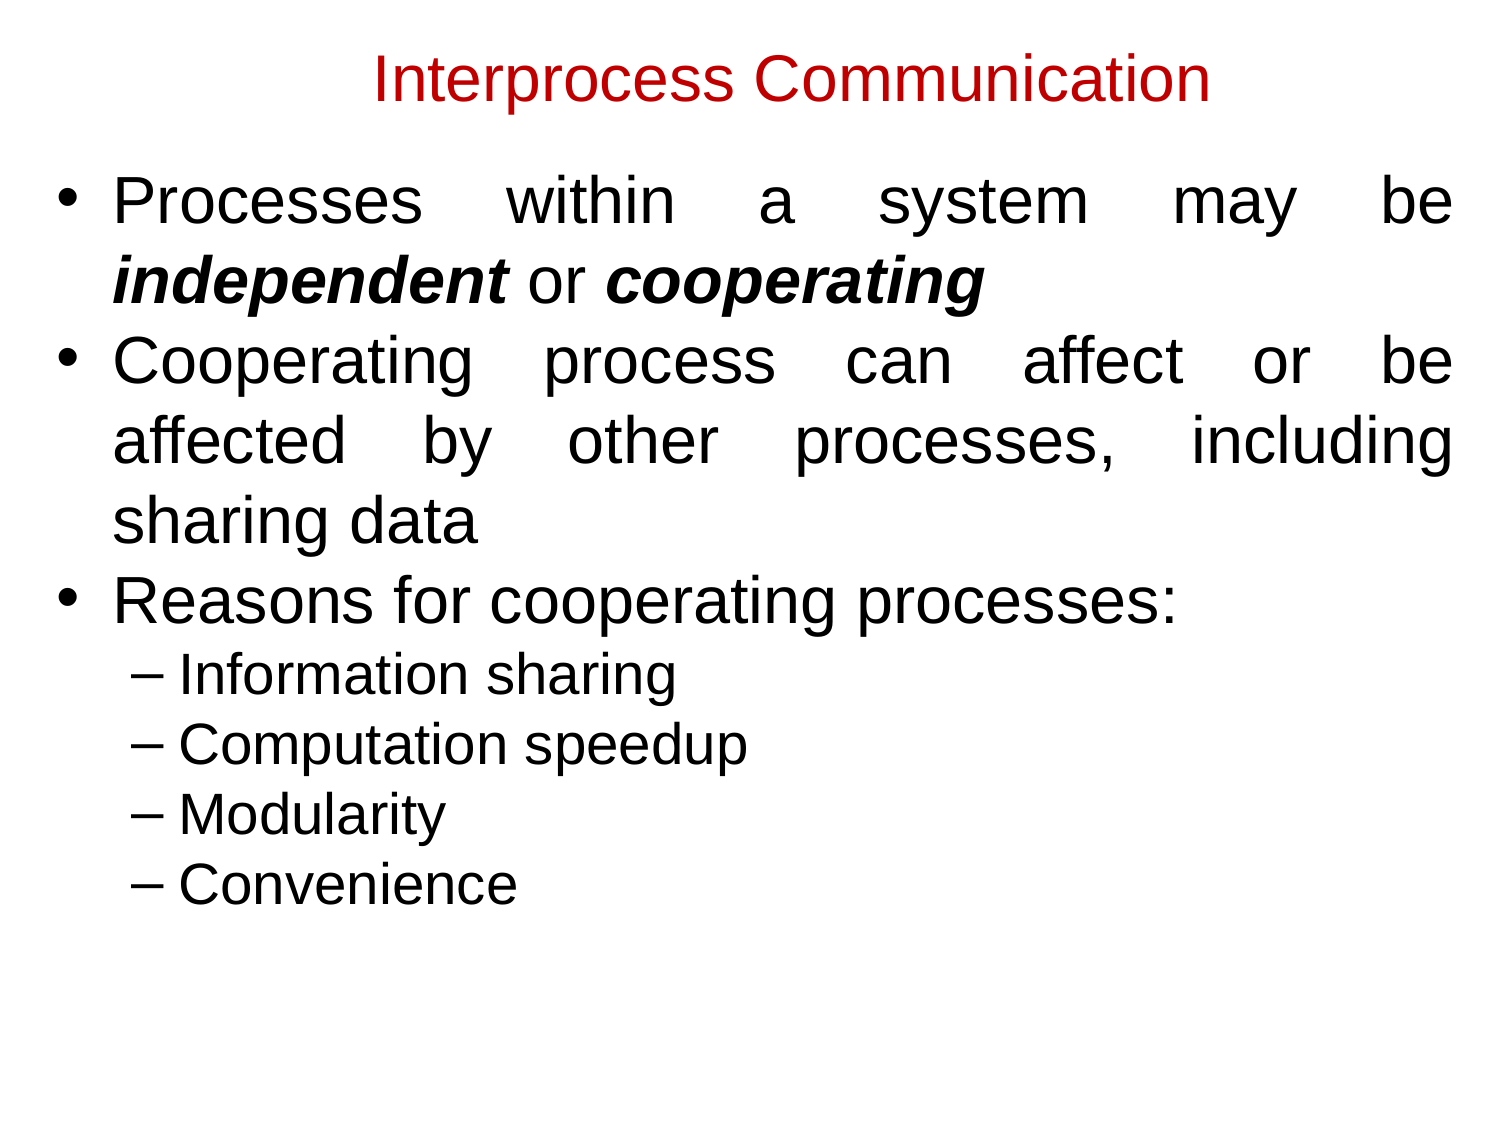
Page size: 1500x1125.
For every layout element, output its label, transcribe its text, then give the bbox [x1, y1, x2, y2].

title Interprocess Communication [161, 27, 1425, 123]
list Processes within a system may be independent or cooperating Cooperating process can affect or be affected by other processes, including sharing data Reasons for cooperating processes: Information sharing Computation speedup Modularity Convenience [41, 149, 1471, 1083]
